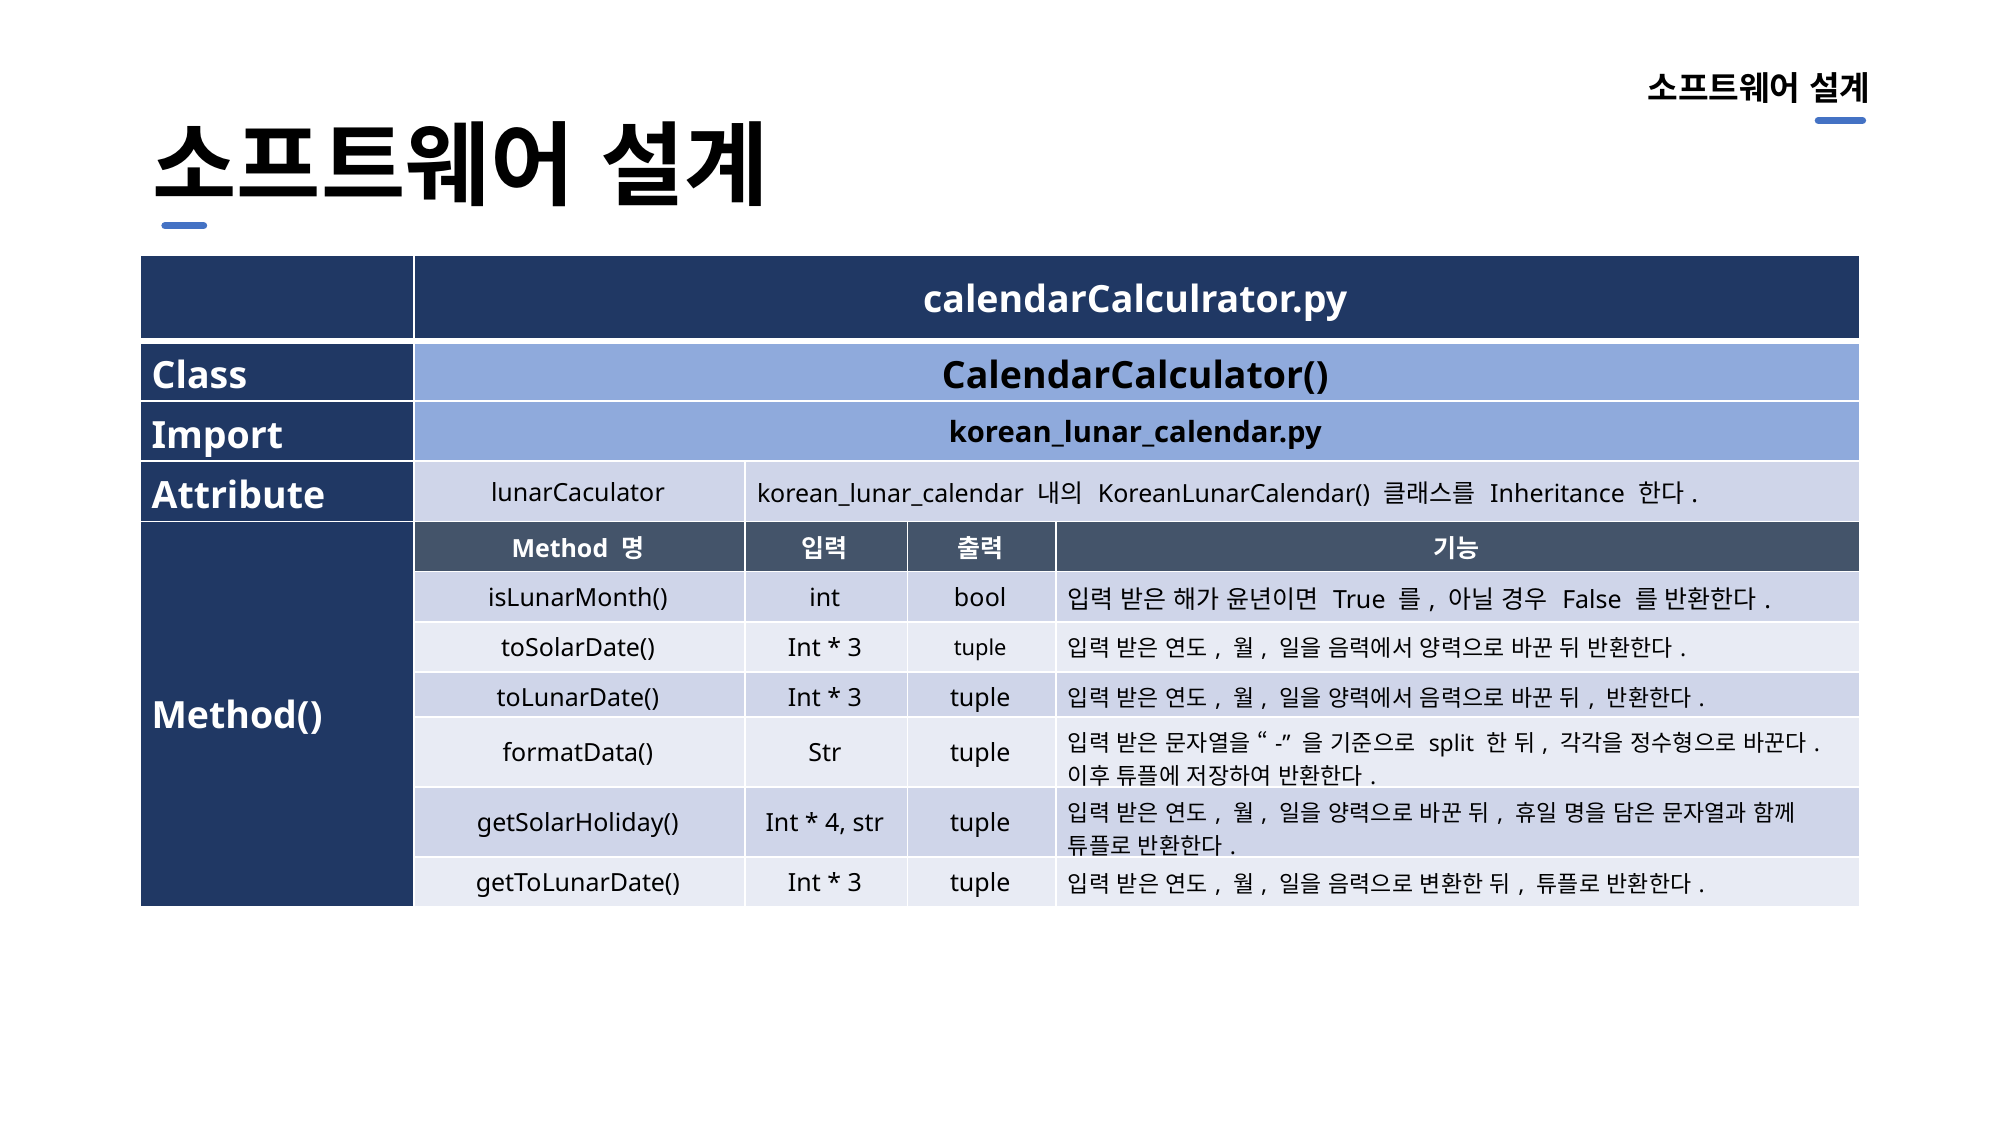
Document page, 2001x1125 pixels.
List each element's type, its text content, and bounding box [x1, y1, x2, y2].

table_cell CalendarCalculator() [415, 344, 1859, 400]
table_cell Method() [141, 522, 413, 906]
table_cell tuple [908, 718, 1055, 786]
table_cell tuple [908, 673, 1055, 716]
table_cell korean_lunar_calendar 내의 KoreanLunarCalendar() 클래스를 Inheritance 한다. [746, 462, 1859, 521]
table_cell 입력 [746, 522, 907, 571]
table_cell isLunarMonth() [415, 572, 744, 621]
table_cell 입력 받은 연도, 월, 일을 음력에서 양력으로 바꾼 뒤 반환한다. [1057, 623, 1859, 671]
table_cell int [746, 572, 907, 621]
table_cell Int * 3 [746, 673, 907, 716]
table_cell Class [141, 344, 413, 400]
table_cell tuple [908, 623, 1055, 671]
table_cell getToLunarDate() [415, 858, 744, 906]
table_cell tuple [908, 788, 1055, 856]
table_cell getSolarHoliday() [415, 788, 744, 856]
table_cell Attribute [141, 462, 413, 521]
table_header [141, 256, 413, 338]
table_cell Int * 4, str [746, 788, 907, 856]
table_cell 출력 [908, 522, 1055, 571]
table_cell Import [141, 402, 413, 460]
table_cell 입력 받은 연도, 월, 일을 음력으로 변환한 뒤, 튜플로 반환한다. [1057, 858, 1859, 906]
text_box 소프트웨어 설계 [1608, 59, 1886, 115]
table_cell 입력 받은 해가 윤년이면 True 를, 아닐 경우 False 를 반환한다. [1057, 572, 1859, 621]
table_cell Str [746, 718, 907, 786]
table_cell Int * 3 [746, 858, 907, 906]
table_cell Int * 3 [746, 623, 907, 671]
table_cell 기능 [1057, 522, 1859, 571]
title 소프트웨어 설계 [137, 59, 1863, 278]
table_cell 입력 받은 문자열을 “-” 을 기준으로 split 한 뒤, 각각을 정수형으로 바꾼다. 이후 튜플에 저장하여 반환한다. [1057, 718, 1859, 786]
table_cell lunarCaculator [415, 462, 744, 521]
table_cell korean_lunar_calendar.py [415, 402, 1859, 460]
table_header calendarCalculrator.py [415, 256, 1859, 338]
table_cell toLunarDate() [415, 673, 744, 716]
table_cell 입력 받은 연도, 월, 일을 양력으로 바꾼 뒤, 휴일 명을 담은 문자열과 함께 튜플로 반환한다. [1057, 788, 1859, 856]
table_cell 입력 받은 연도, 월, 일을 양력에서 음력으로 바꾼 뒤, 반환한다. [1057, 673, 1859, 716]
table_cell formatData() [415, 718, 744, 786]
table_cell toSolarDate() [415, 623, 744, 671]
table_cell Method 명 [415, 522, 744, 571]
table_cell bool [908, 572, 1055, 621]
table_cell tuple [908, 858, 1055, 906]
